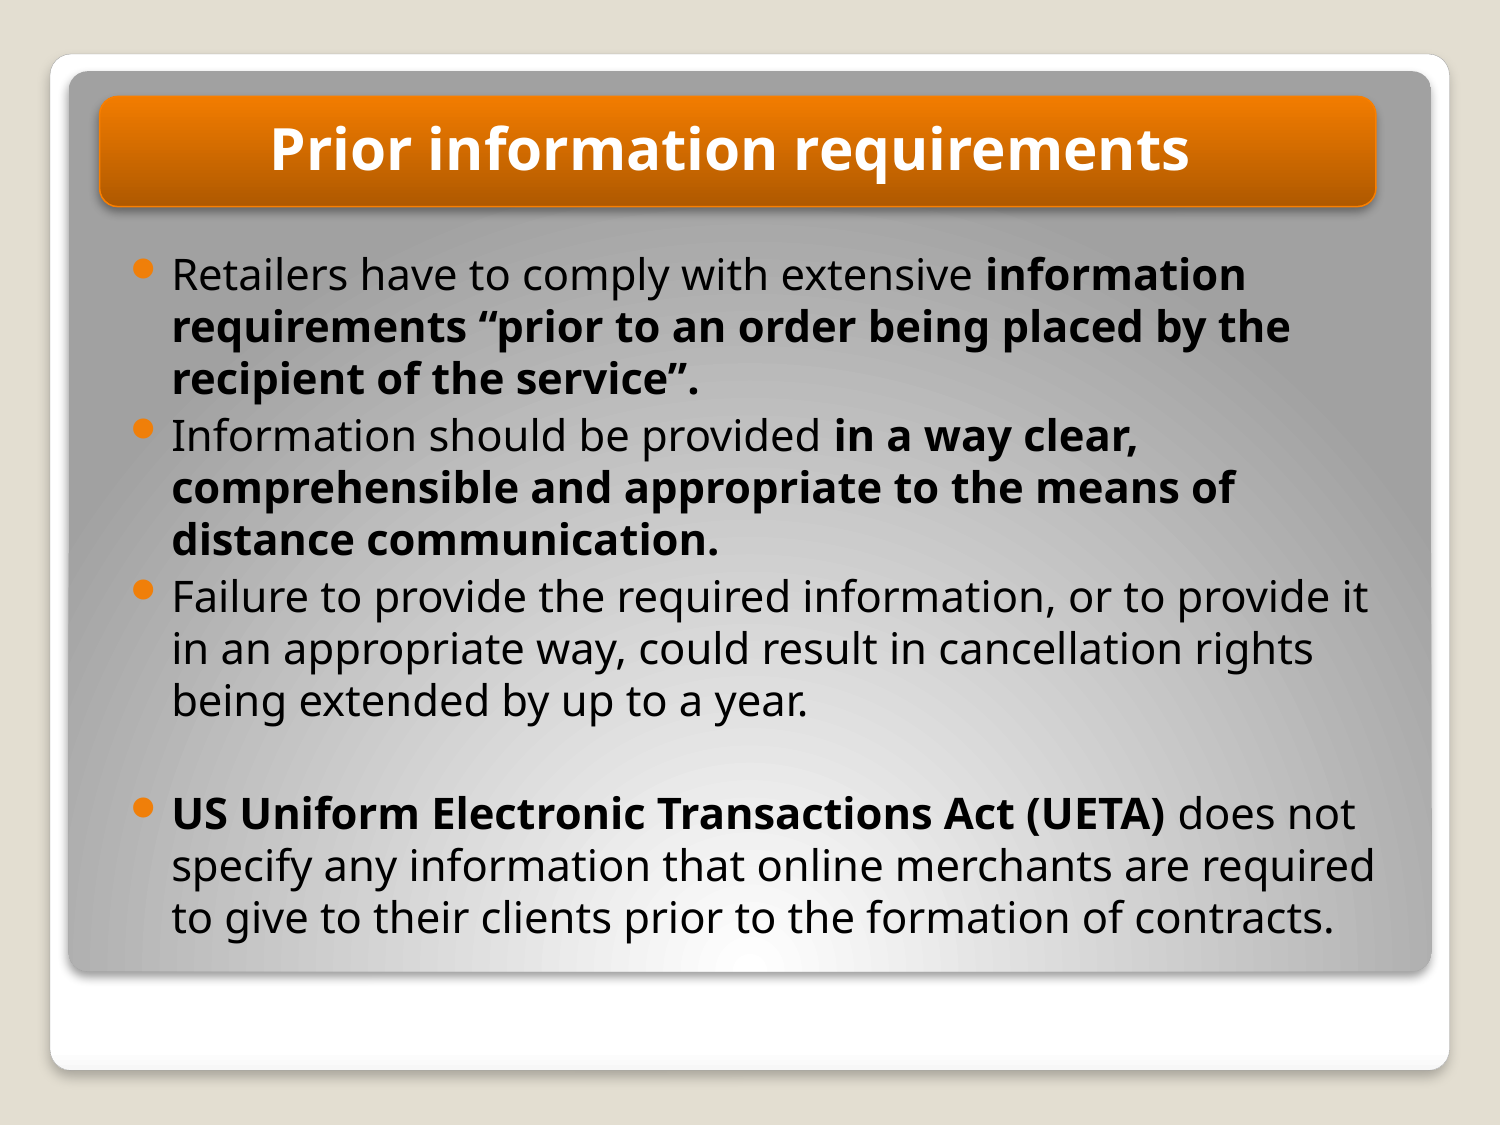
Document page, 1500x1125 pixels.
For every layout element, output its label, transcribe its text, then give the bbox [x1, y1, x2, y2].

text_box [99, 94, 1377, 209]
list Retailers have to comply with extensive information requirements “prior to an order being placed by the recipient of the service”. Information should be provided in a way clear, comprehensible and appropriate to the means of distance communication. Failure to provide the required information, or to provide it in an appropriate way, could result in cancellation rights being extended by up to a year. US Uniform Electronic Transactions Act (UETA) does not specify any information that online merchants are required to give to their clients prior to the formation of contracts. [100, 231, 1424, 965]
